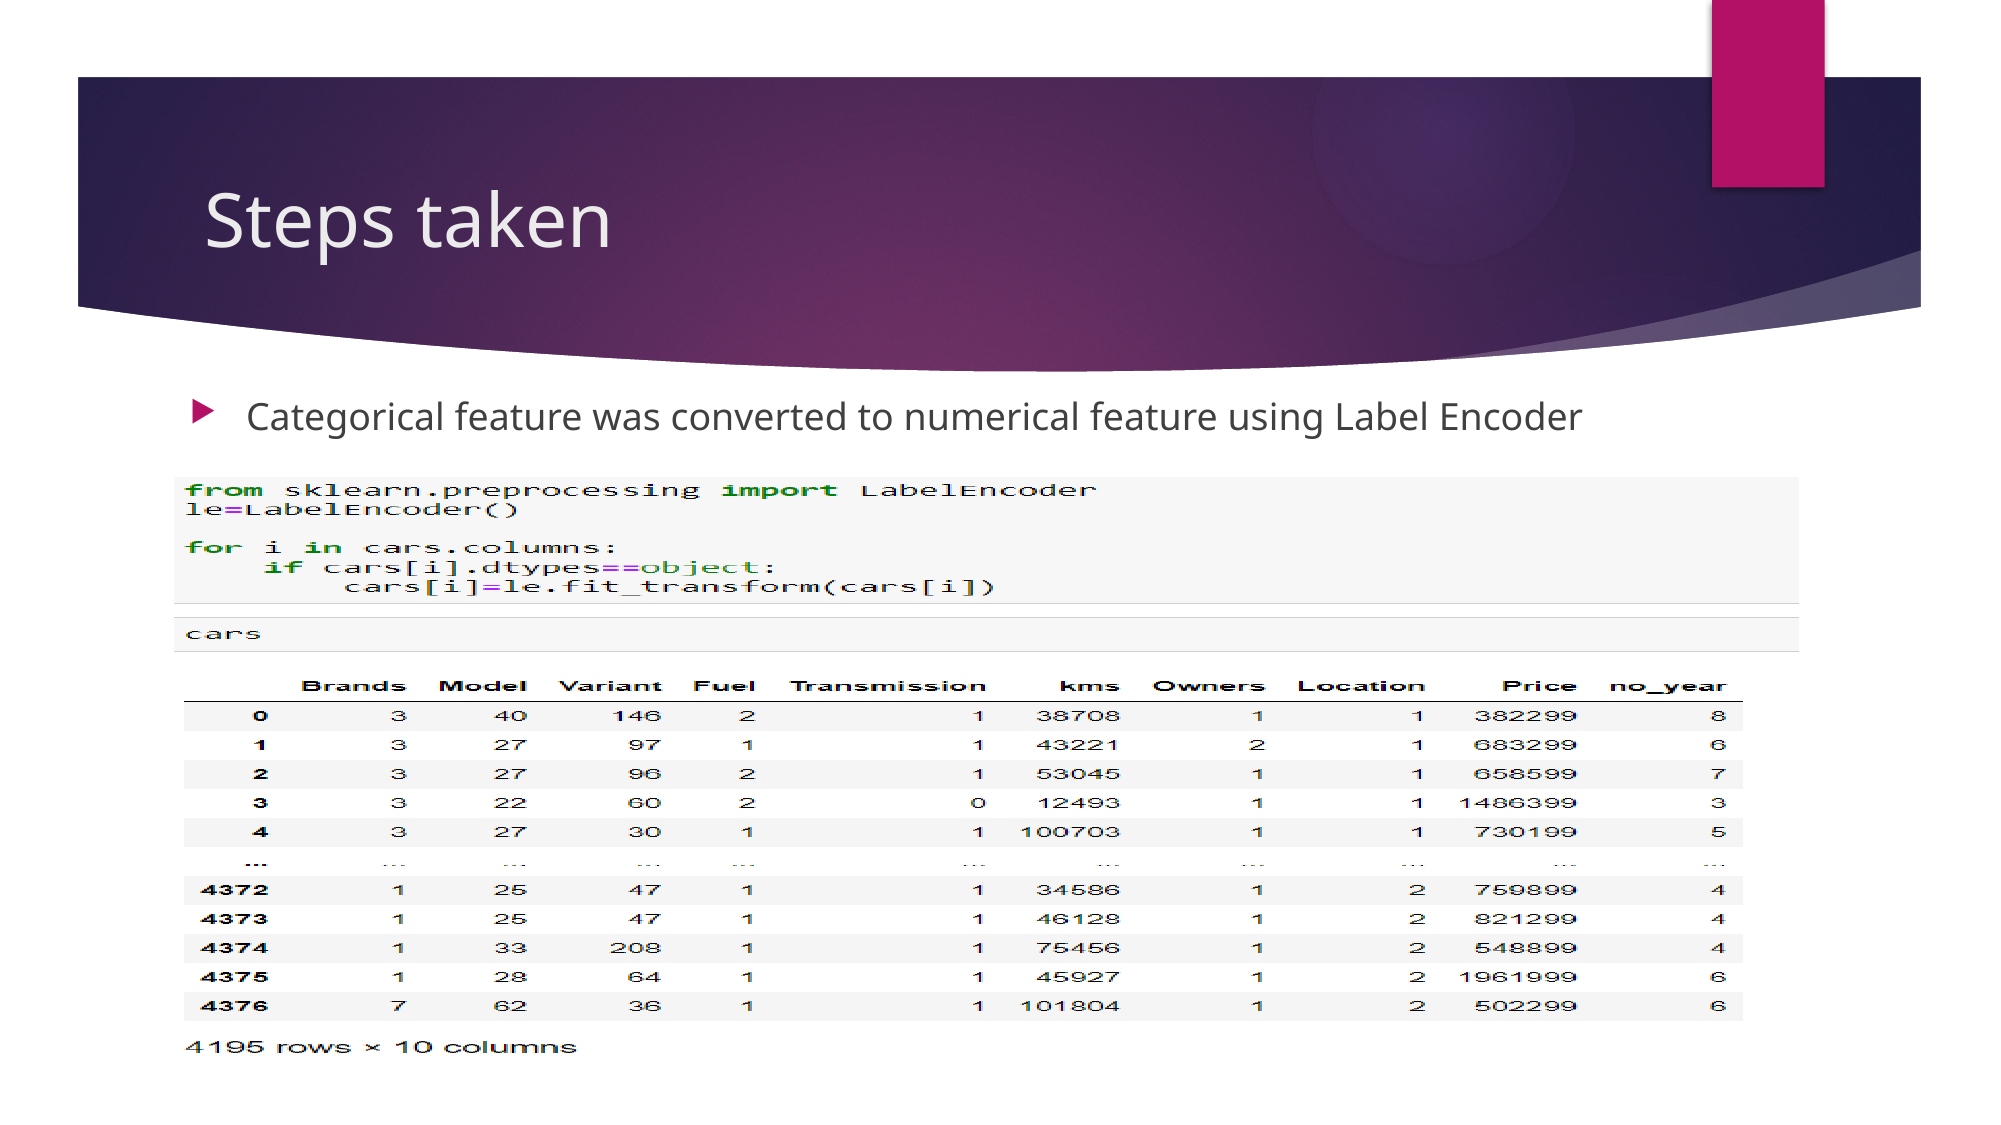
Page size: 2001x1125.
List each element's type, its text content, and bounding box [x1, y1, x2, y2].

list Categorical feature was converted to numerical feature using Label Encoder [174, 385, 1739, 477]
picture [174, 477, 1799, 1069]
title Steps taken [189, 159, 1627, 276]
